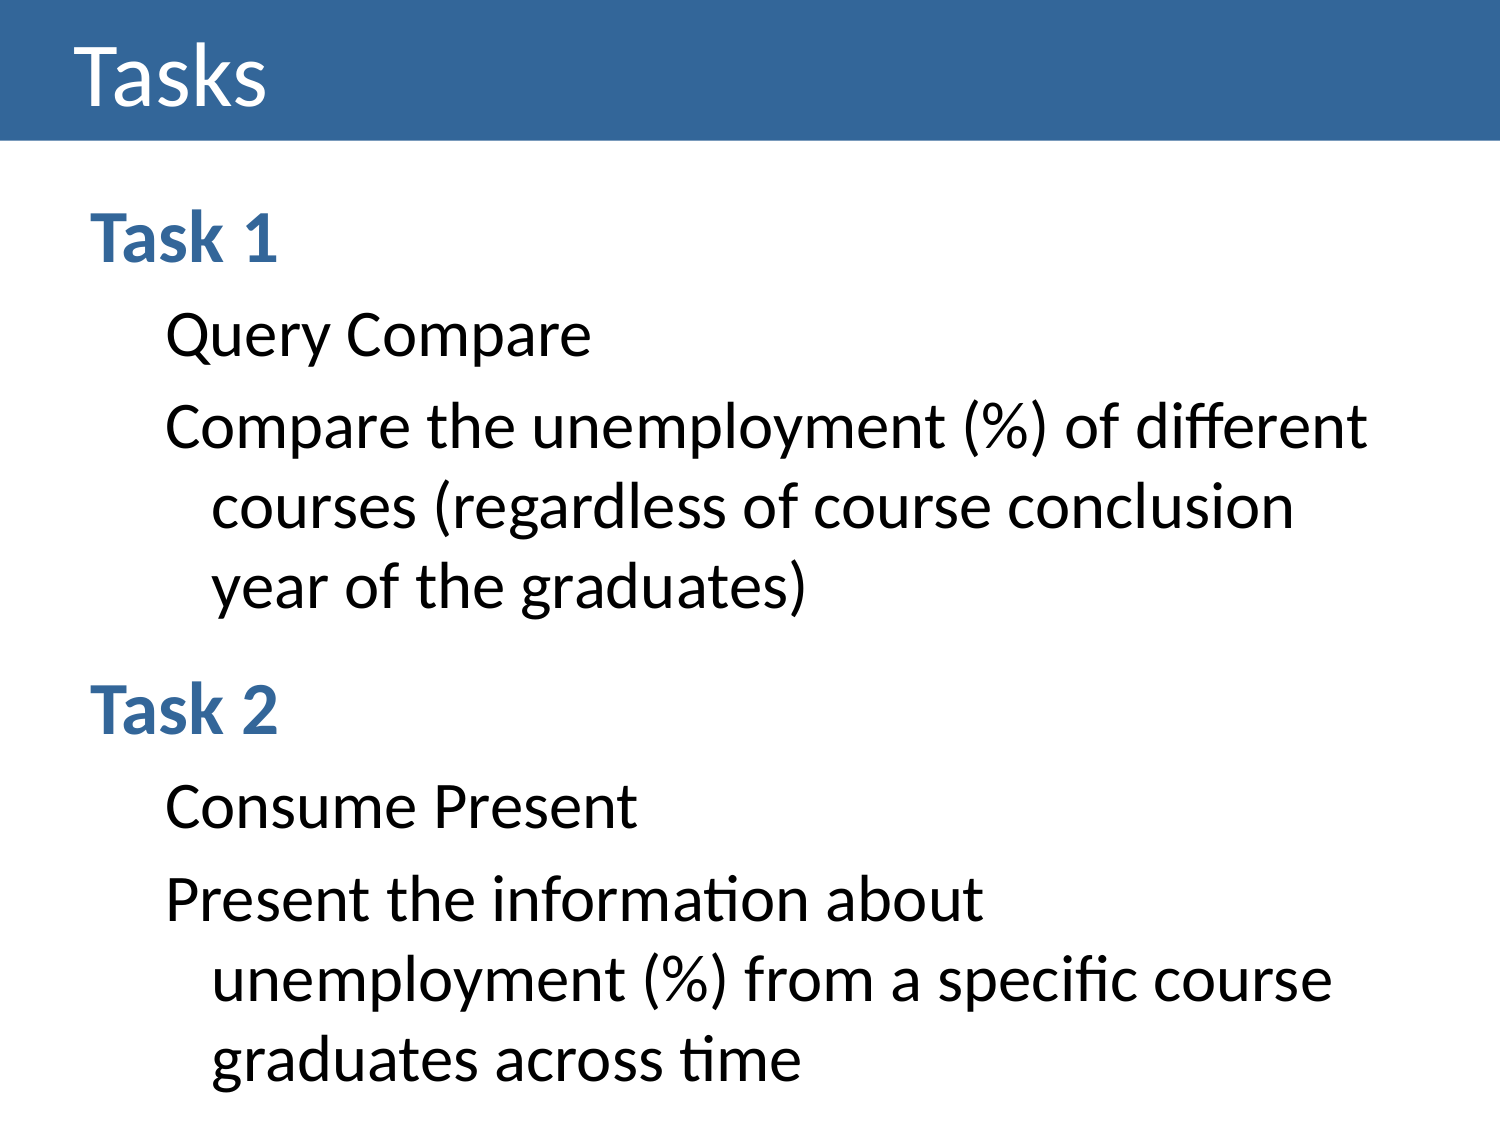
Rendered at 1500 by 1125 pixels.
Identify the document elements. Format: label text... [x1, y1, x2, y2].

title Tasks [0, 0, 1500, 141]
list Task 1 Query Compare Compare the unemployment (%) of different courses (regardless of course conclusion year of the graduates) Task 2 Consume Present Present the information about unemployment (%) from a specific course graduates across time [75, 179, 1425, 1035]
